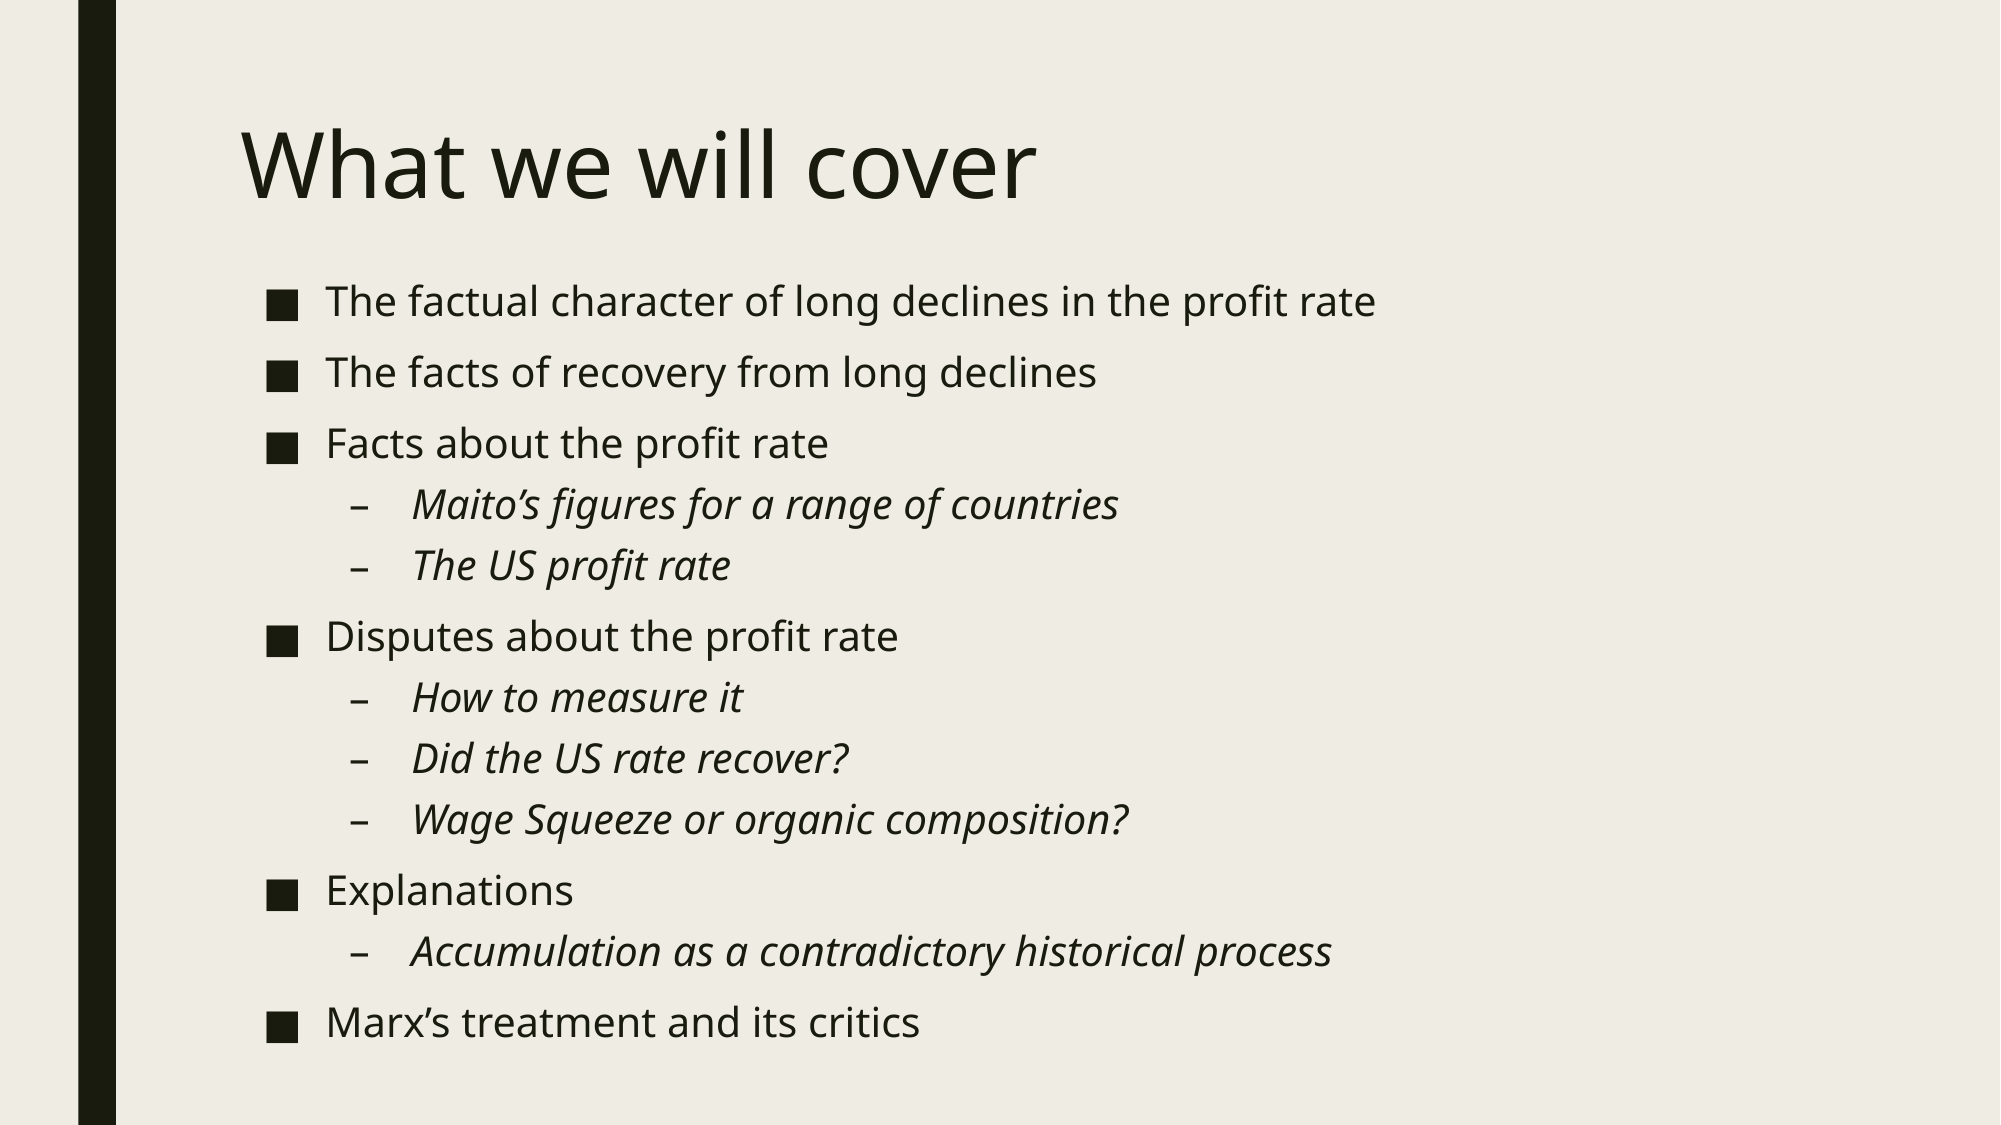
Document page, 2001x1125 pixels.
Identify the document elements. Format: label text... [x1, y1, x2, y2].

title What we will cover [225, 112, 1800, 272]
list The factual character of long declines in the profit rate The facts of recovery from long declines Facts about the profit rate Maito’s figures for a range of countries The US profit rate Disputes about the profit rate How to measure it Did the US rate recover? Wage Squeeze or organic composition? Explanations Accumulation as a contradictory historical process Marx’s treatment and its critics [247, 271, 1833, 1060]
